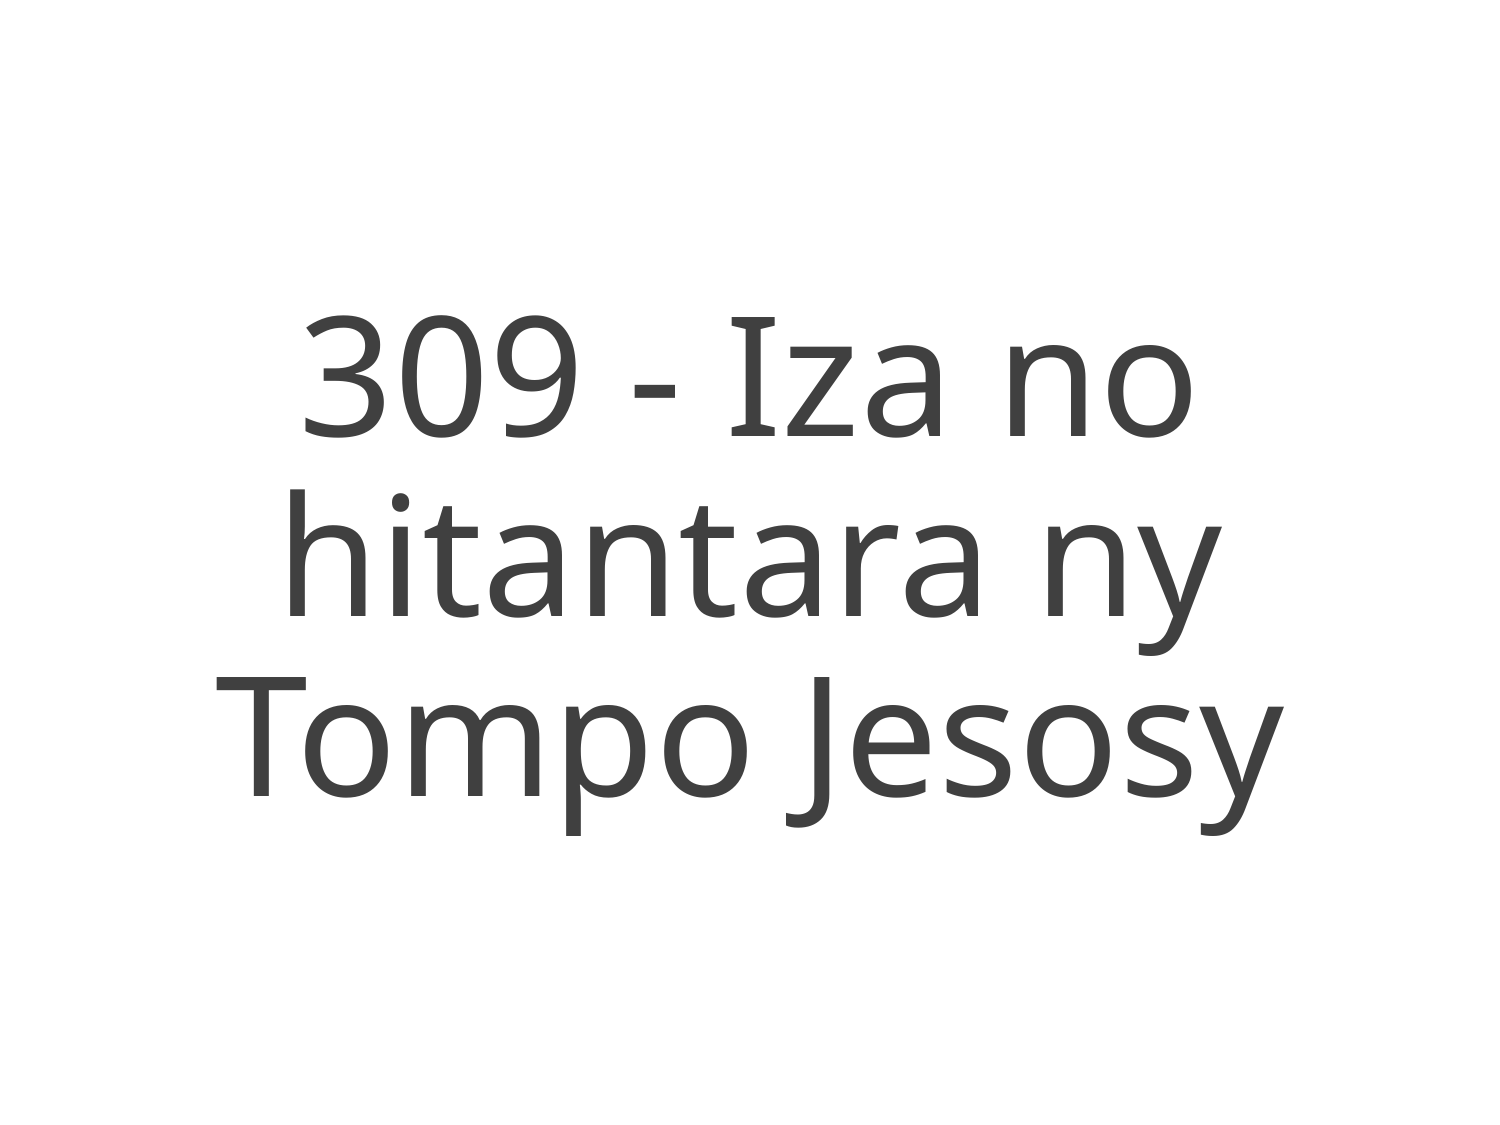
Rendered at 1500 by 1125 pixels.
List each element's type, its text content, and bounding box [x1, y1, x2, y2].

title 309 - Iza no hitantara ny Tompo Jesosy [0, 453, 1500, 672]
